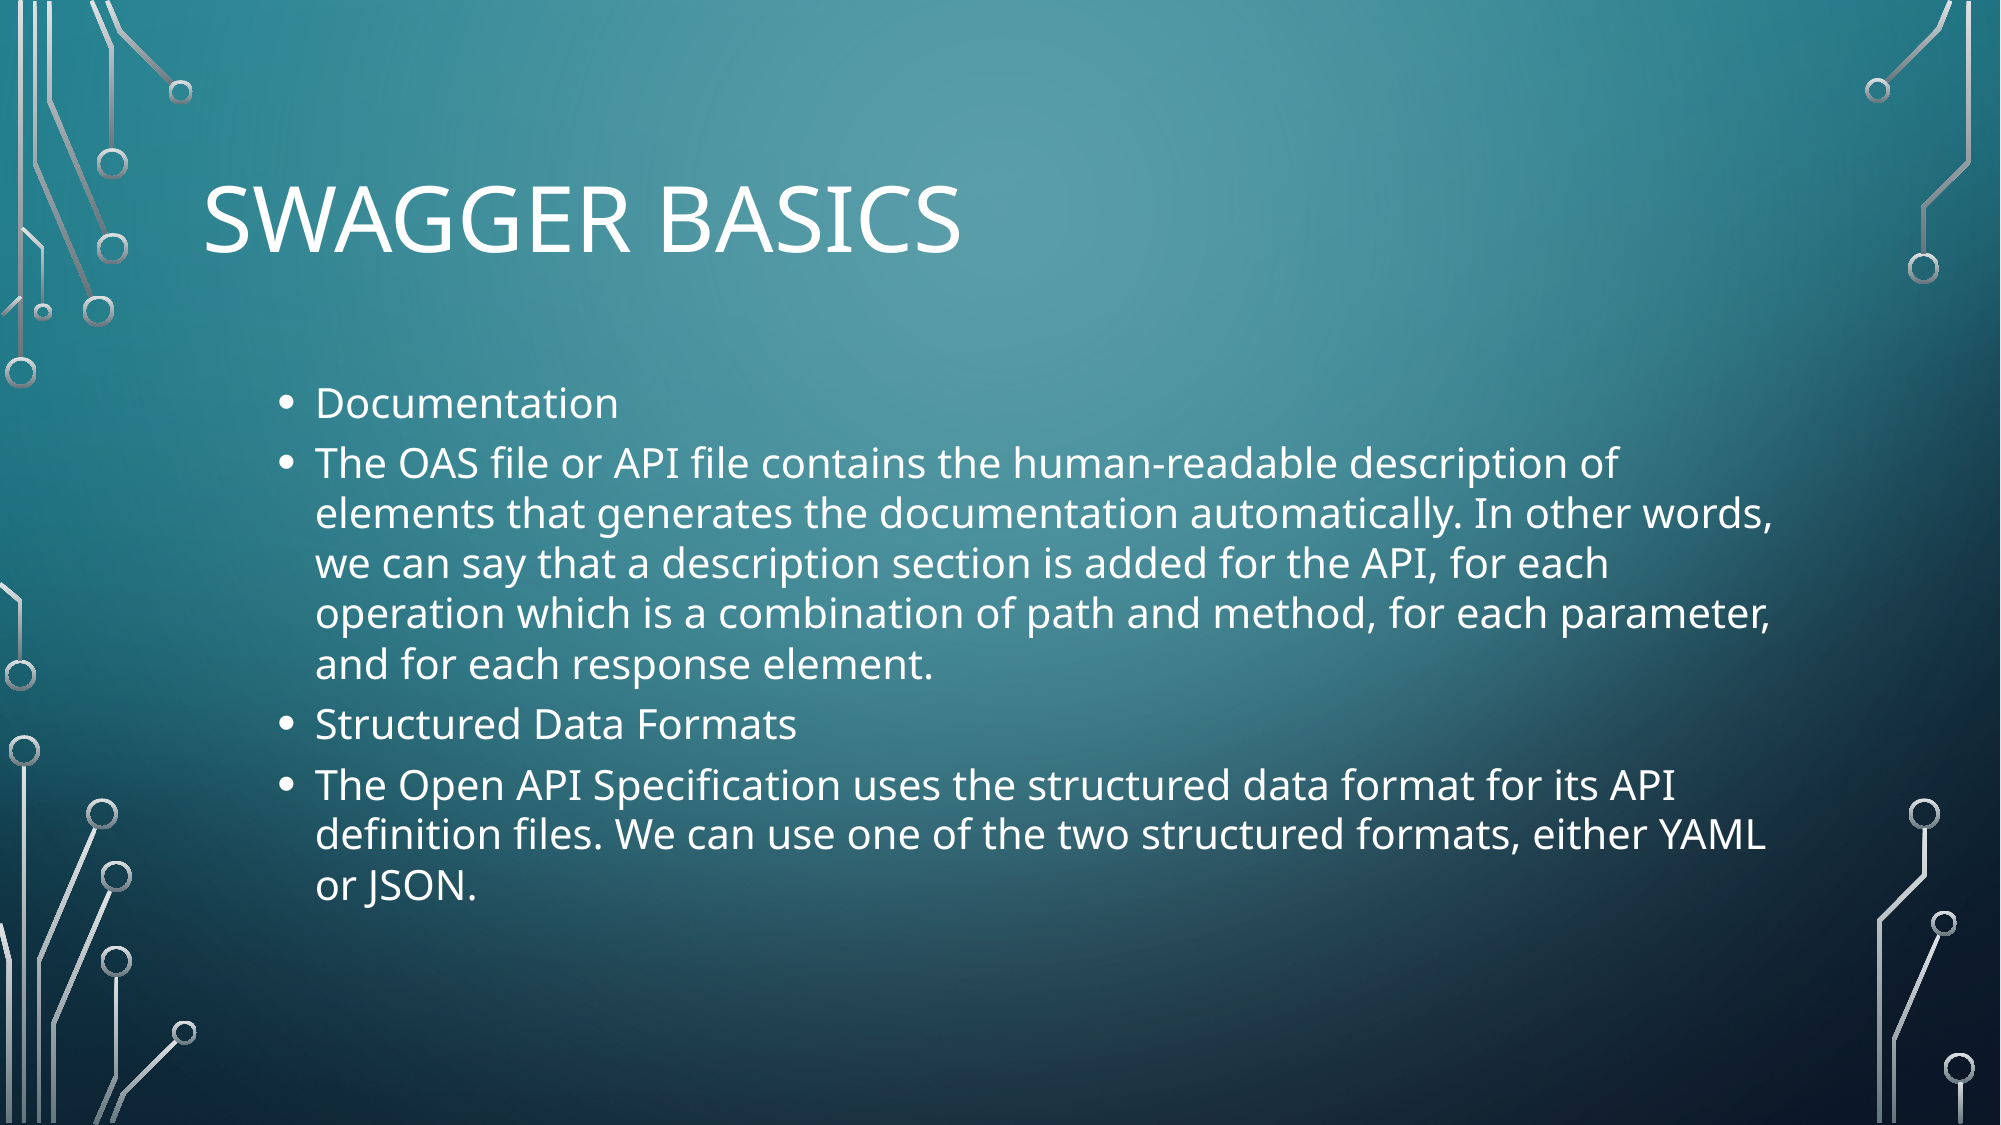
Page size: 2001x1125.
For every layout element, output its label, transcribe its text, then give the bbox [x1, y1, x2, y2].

title SwAGGER BASICS [187, 101, 1813, 344]
list Documentation The OAS file or API file contains the human-readable description of elements that generates the documentation automatically. In other words, we can say that a description section is added for the API, for each operation which is a combination of path and method, for each parameter, and for each response element. Structured Data Formats The Open API Specification uses the structured data format for its API definition files. We can use one of the two structured formats, either YAML or JSON. [187, 369, 1813, 950]
